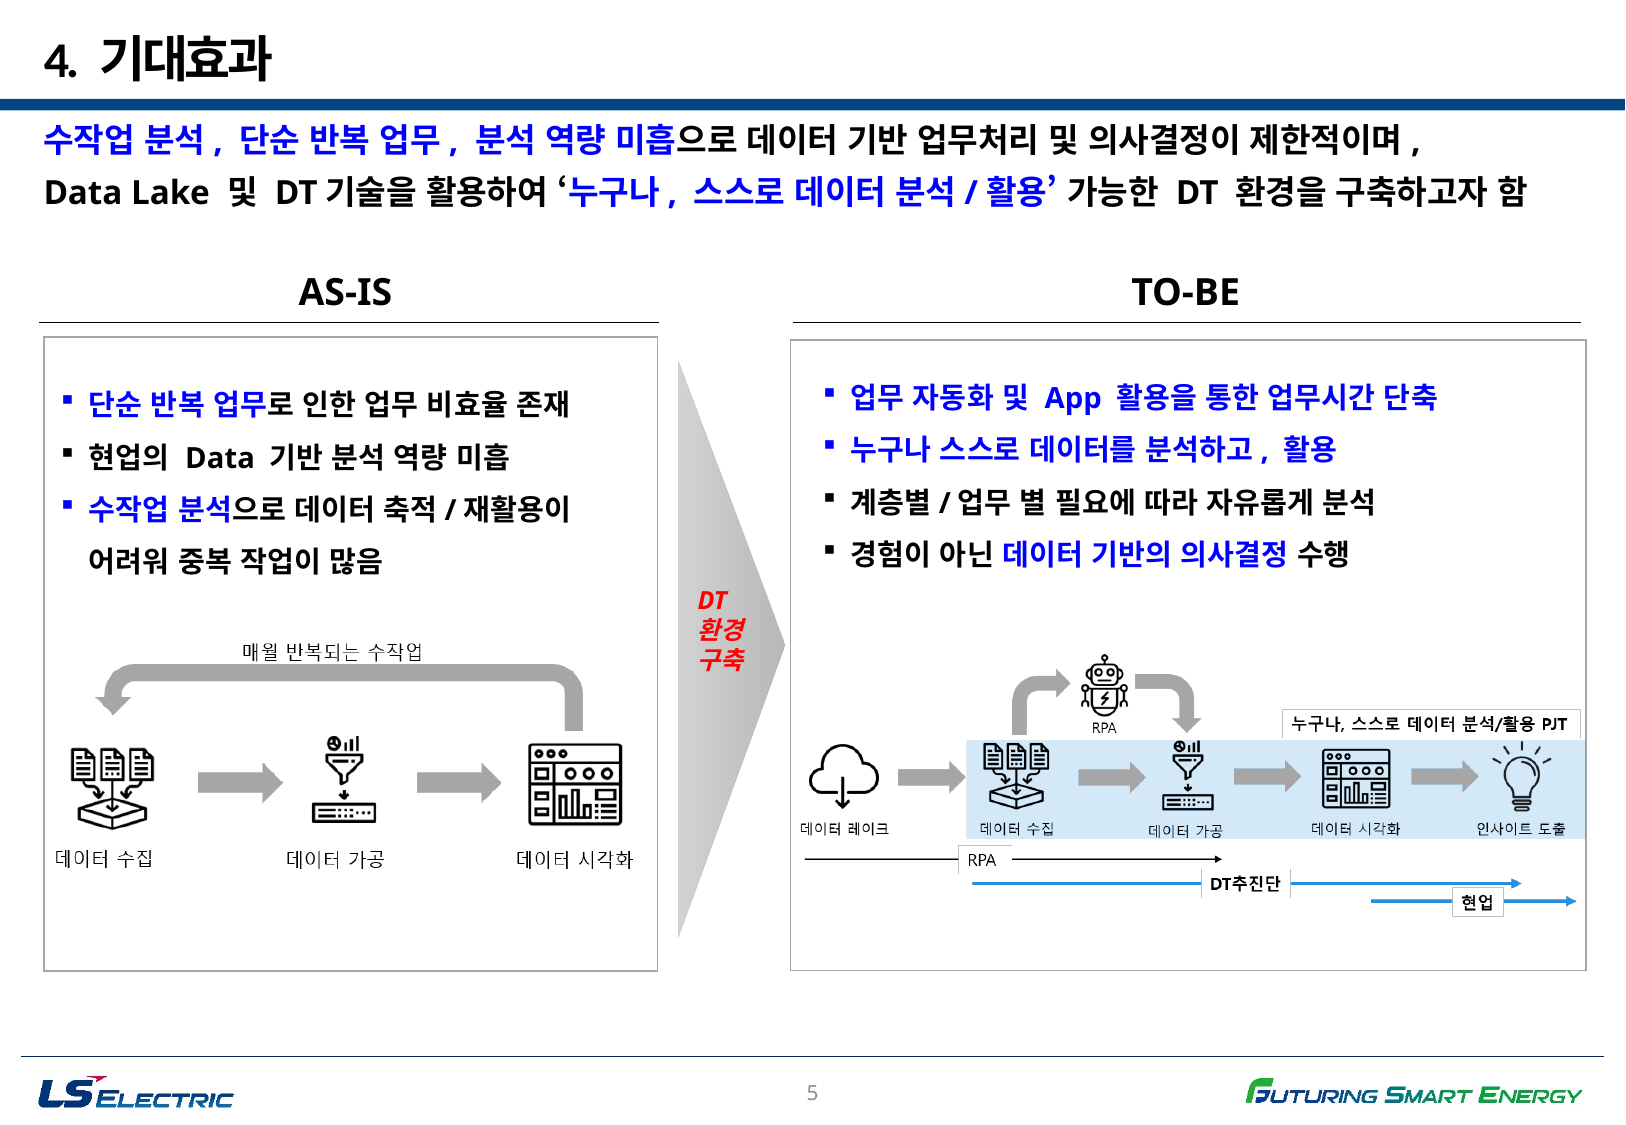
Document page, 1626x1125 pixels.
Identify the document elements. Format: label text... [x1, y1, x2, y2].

picture [1245, 1078, 1583, 1109]
text_box AS-IS [283, 259, 410, 320]
text_box TO-BE [1116, 260, 1259, 321]
text_box DT환경 구축 [682, 577, 765, 682]
text_box [43, 336, 659, 972]
text_box [789, 339, 1587, 972]
slide_number 5 [629, 1076, 996, 1112]
text_box 수작업 분석, 단순 반복 업무, 분석 역량 미흡으로 데이터 기반 업무처리 및 의사결정이 제한적이며, Data Lake 및 DT기술을 활용하여 ‘누구나, 스스로 데이터 분석/활용’ 가능한 DT 환경을 구축하고자 함 [28, 111, 1587, 220]
picture [34, 1071, 237, 1112]
text_box [677, 361, 787, 938]
picture [790, 654, 1587, 922]
title 4. 기대효과 [28, 31, 1431, 90]
picture [38, 634, 655, 883]
